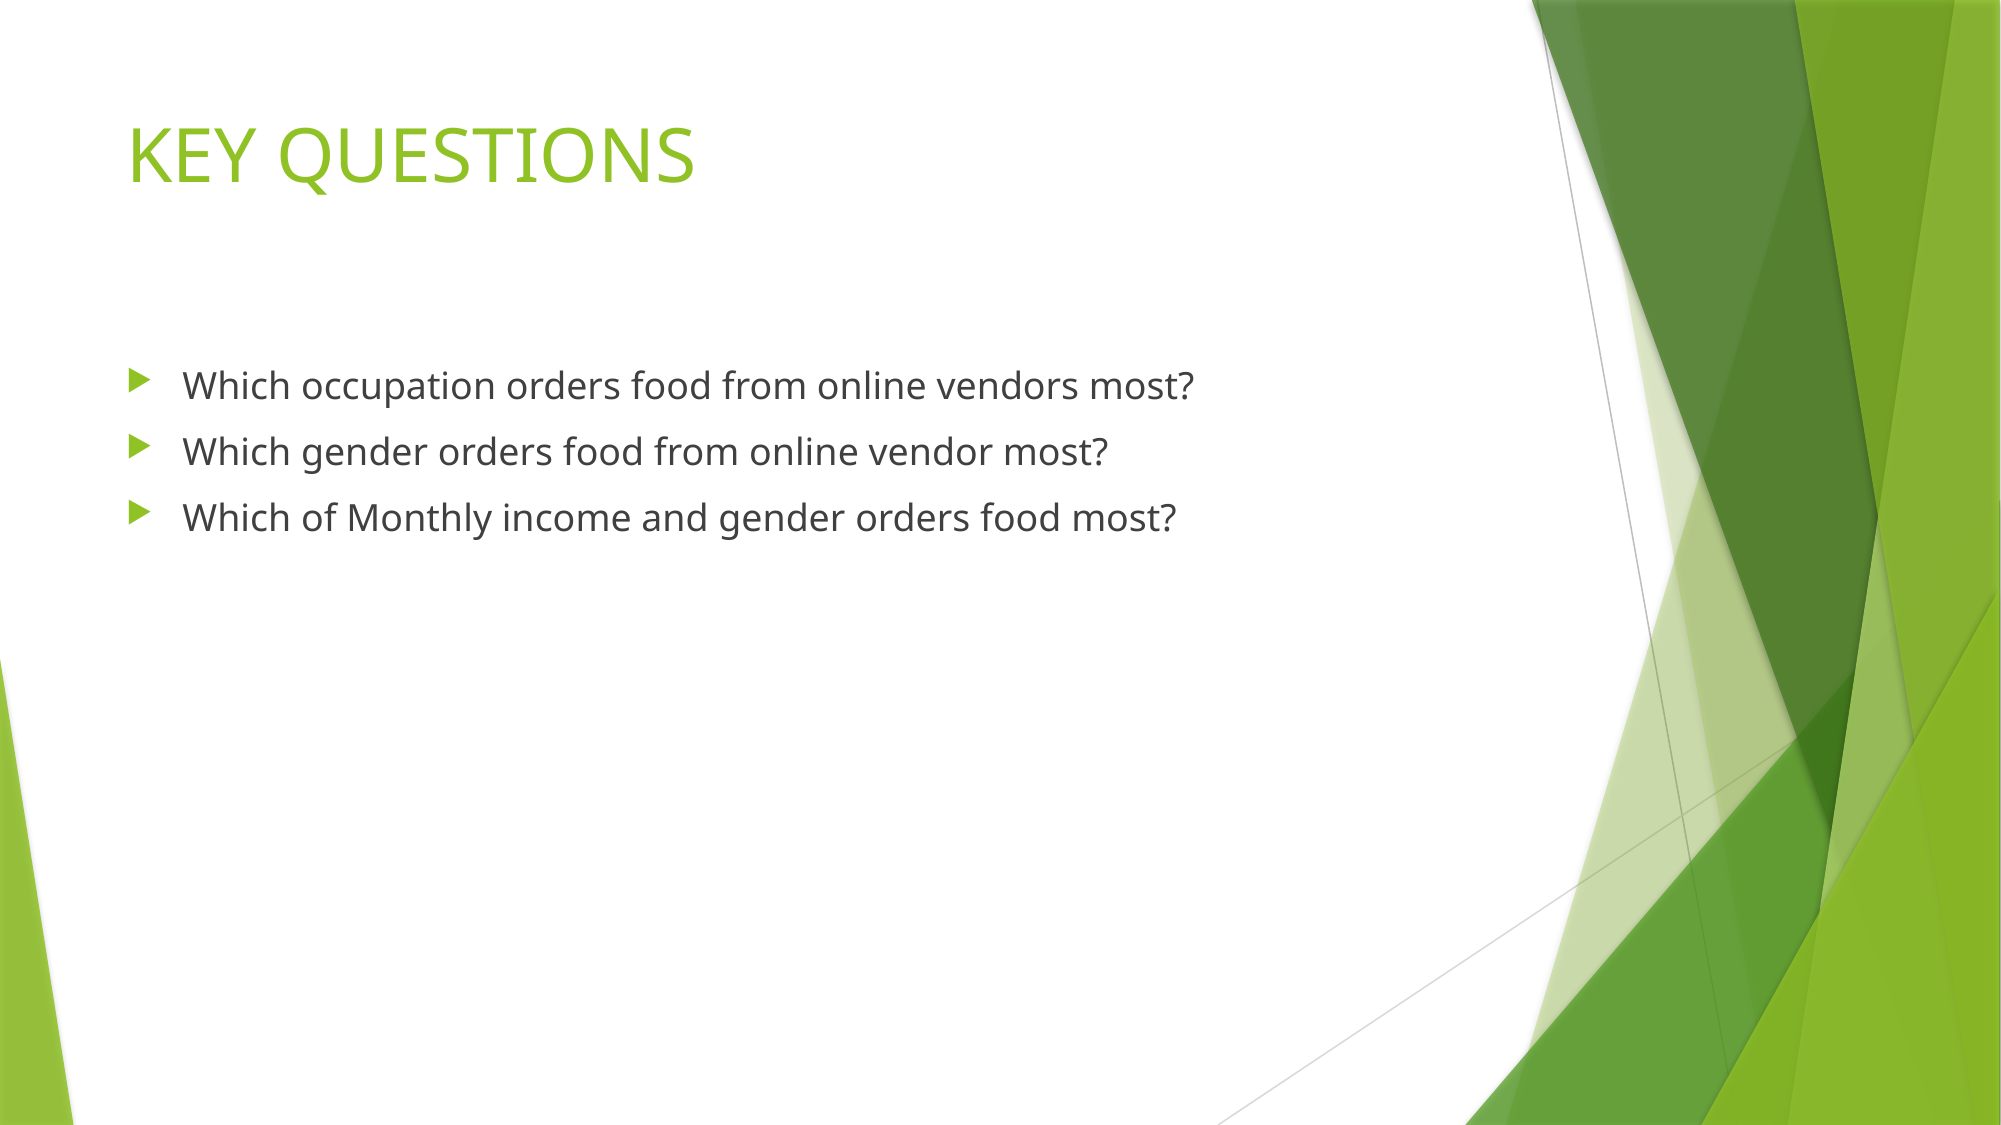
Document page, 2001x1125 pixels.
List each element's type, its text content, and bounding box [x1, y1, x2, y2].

list Which occupation orders food from online vendors most? Which gender orders food from online vendor most? Which of Monthly income and gender orders food most? [111, 354, 1522, 992]
title KEY QUESTIONS [111, 99, 1522, 317]
